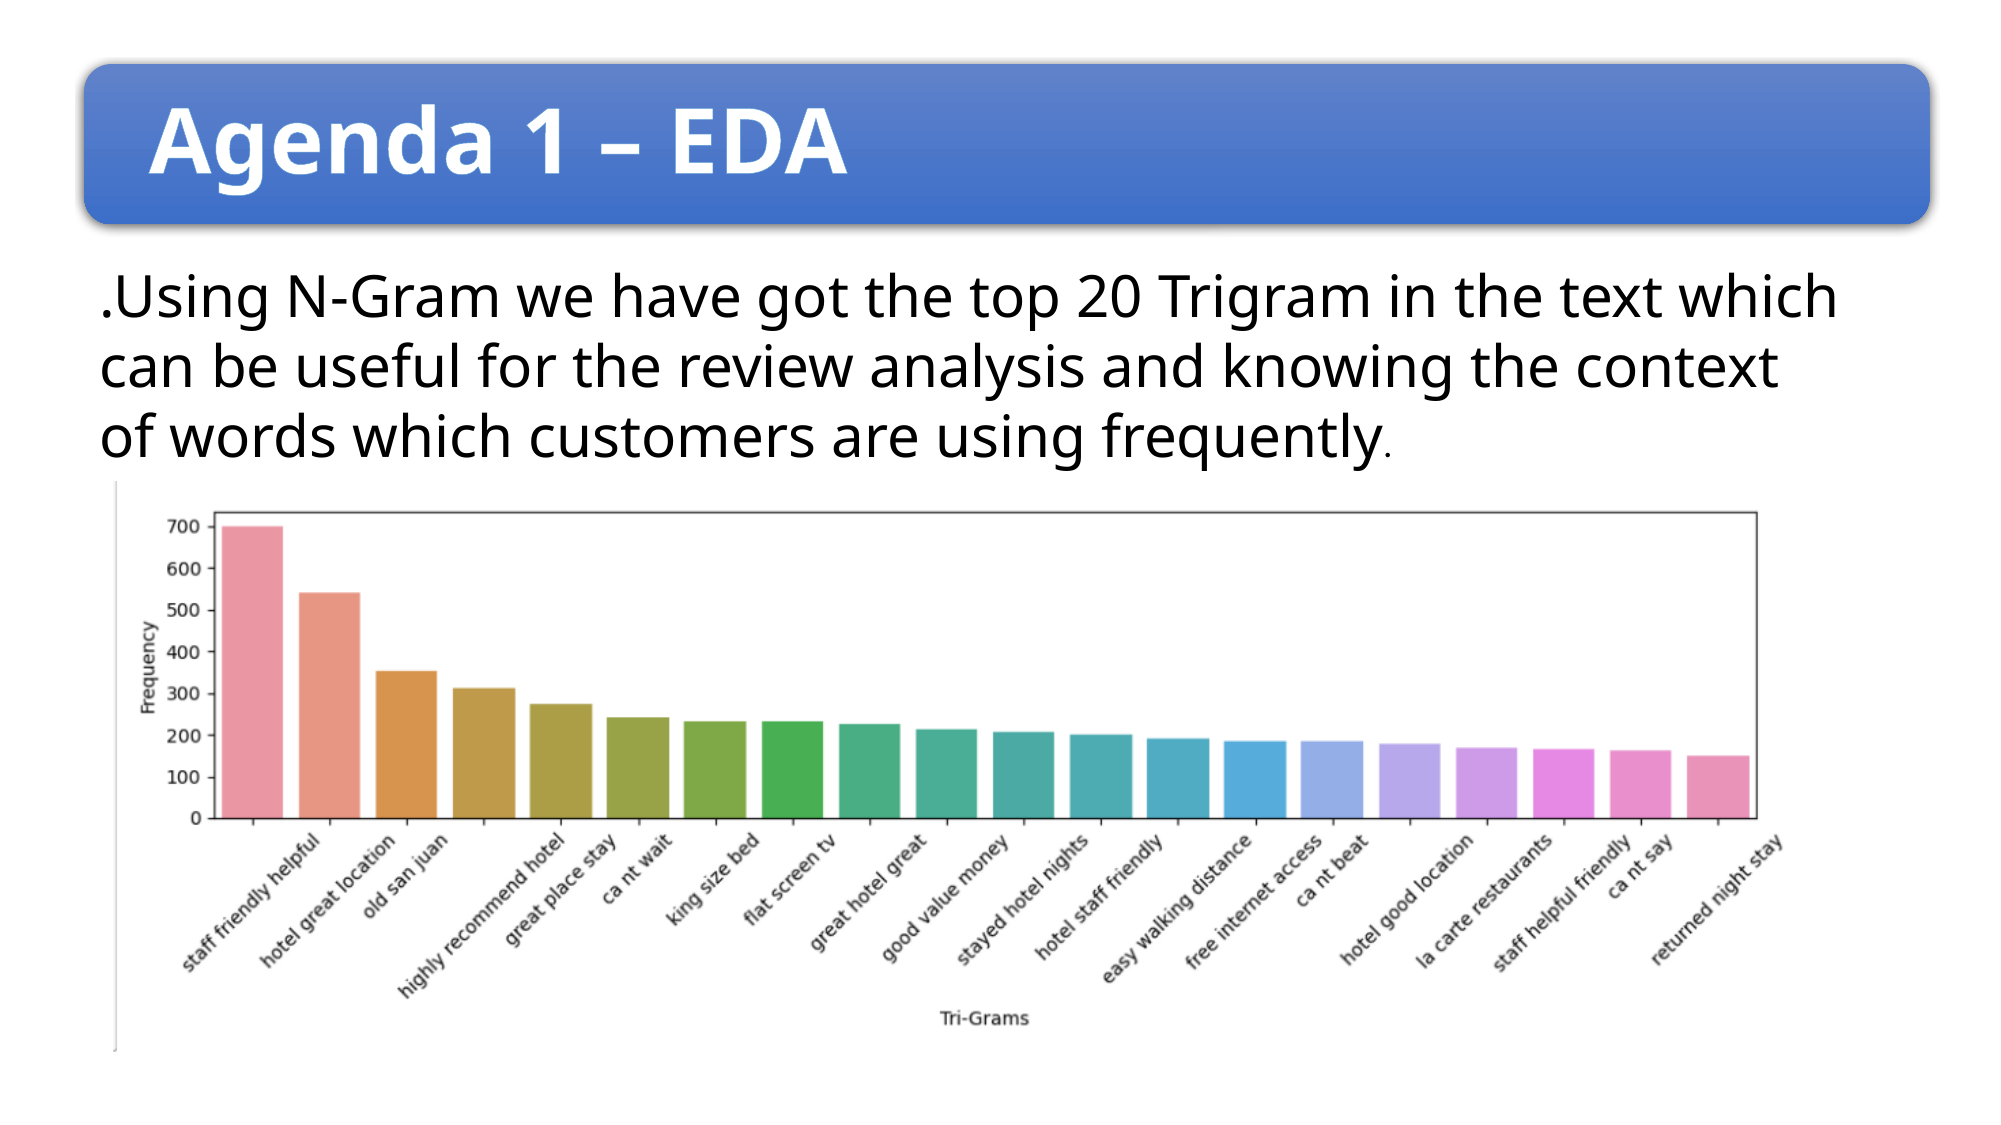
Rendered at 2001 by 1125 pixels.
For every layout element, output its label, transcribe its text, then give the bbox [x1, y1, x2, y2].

title Agenda 1 – EDA [133, 35, 1859, 251]
text_box [84, 64, 133, 225]
picture [113, 481, 1830, 1060]
text_box .Using N-Gram we have got the top 20 Trigram in the text which can be useful for the review analysis and knowing the context of words which customers are using frequently. [84, 251, 1859, 522]
text_box [1859, 64, 1930, 225]
